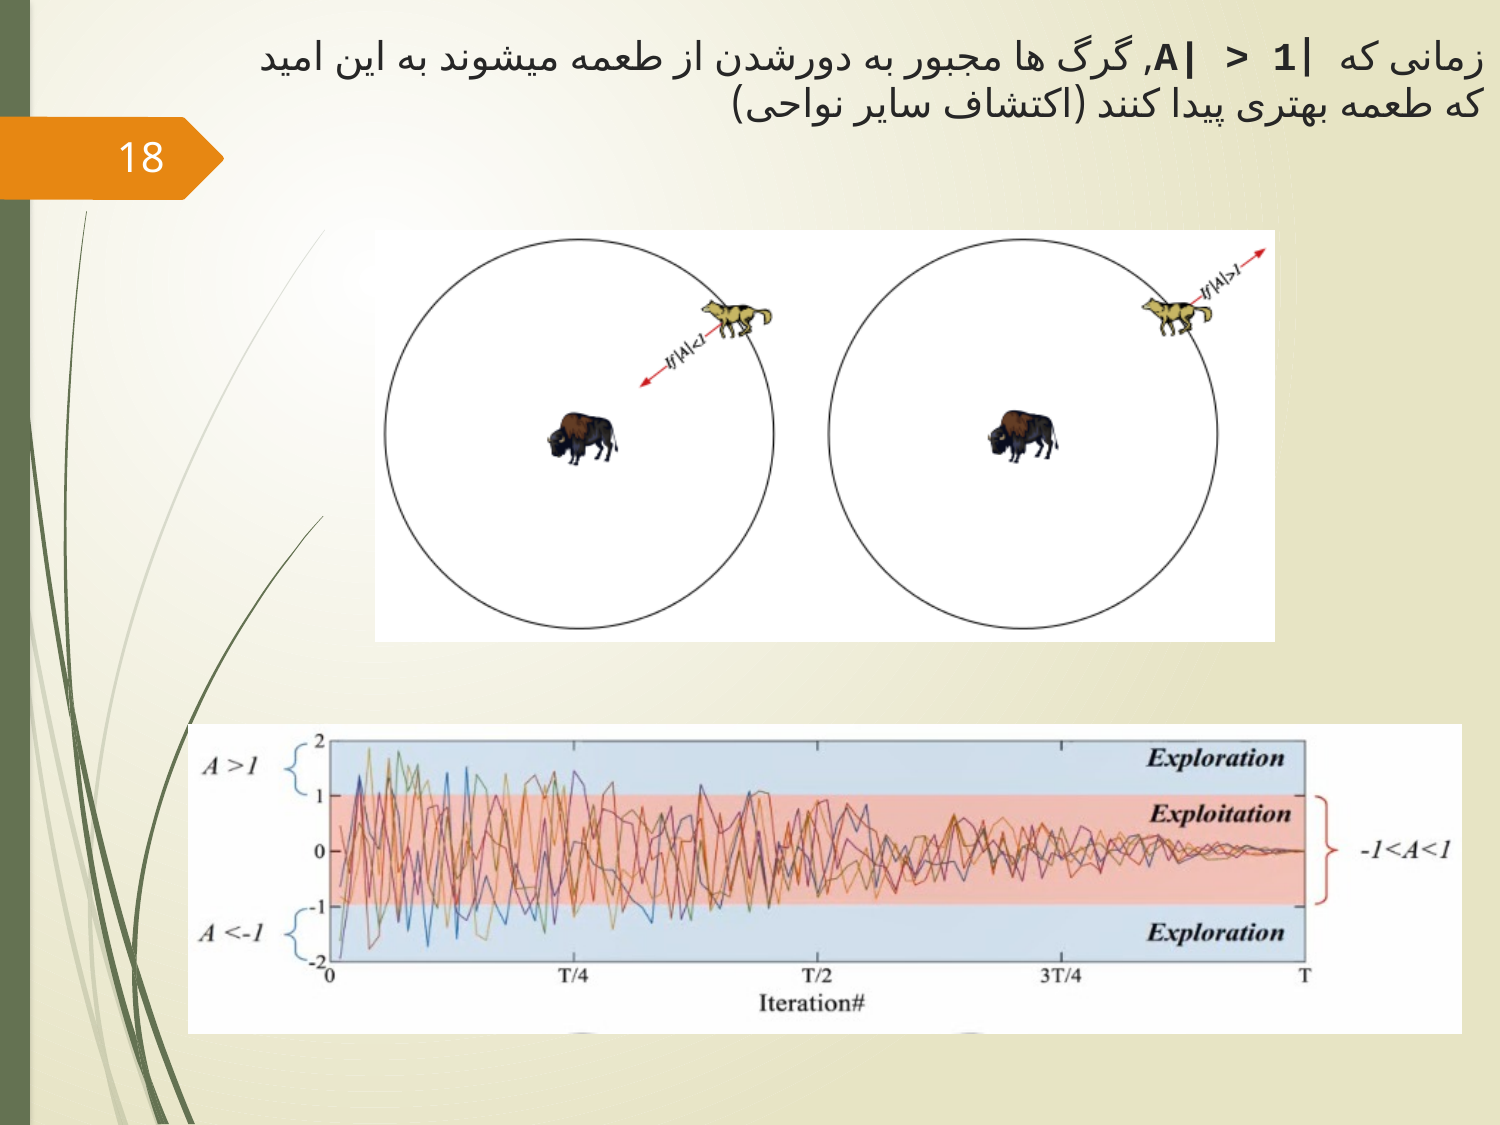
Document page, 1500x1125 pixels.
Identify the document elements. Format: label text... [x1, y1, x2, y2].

title زمانی که |A| > 1, گرگ ها مجبور به دورشدن از طعمه میشوند به این امید که طعمه بهتری پیدا کنند (اکتشاف سایر نواحی) [212, 23, 1500, 236]
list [374, 230, 1276, 642]
slide_number 18 [83, 129, 180, 190]
picture [188, 724, 1462, 1035]
